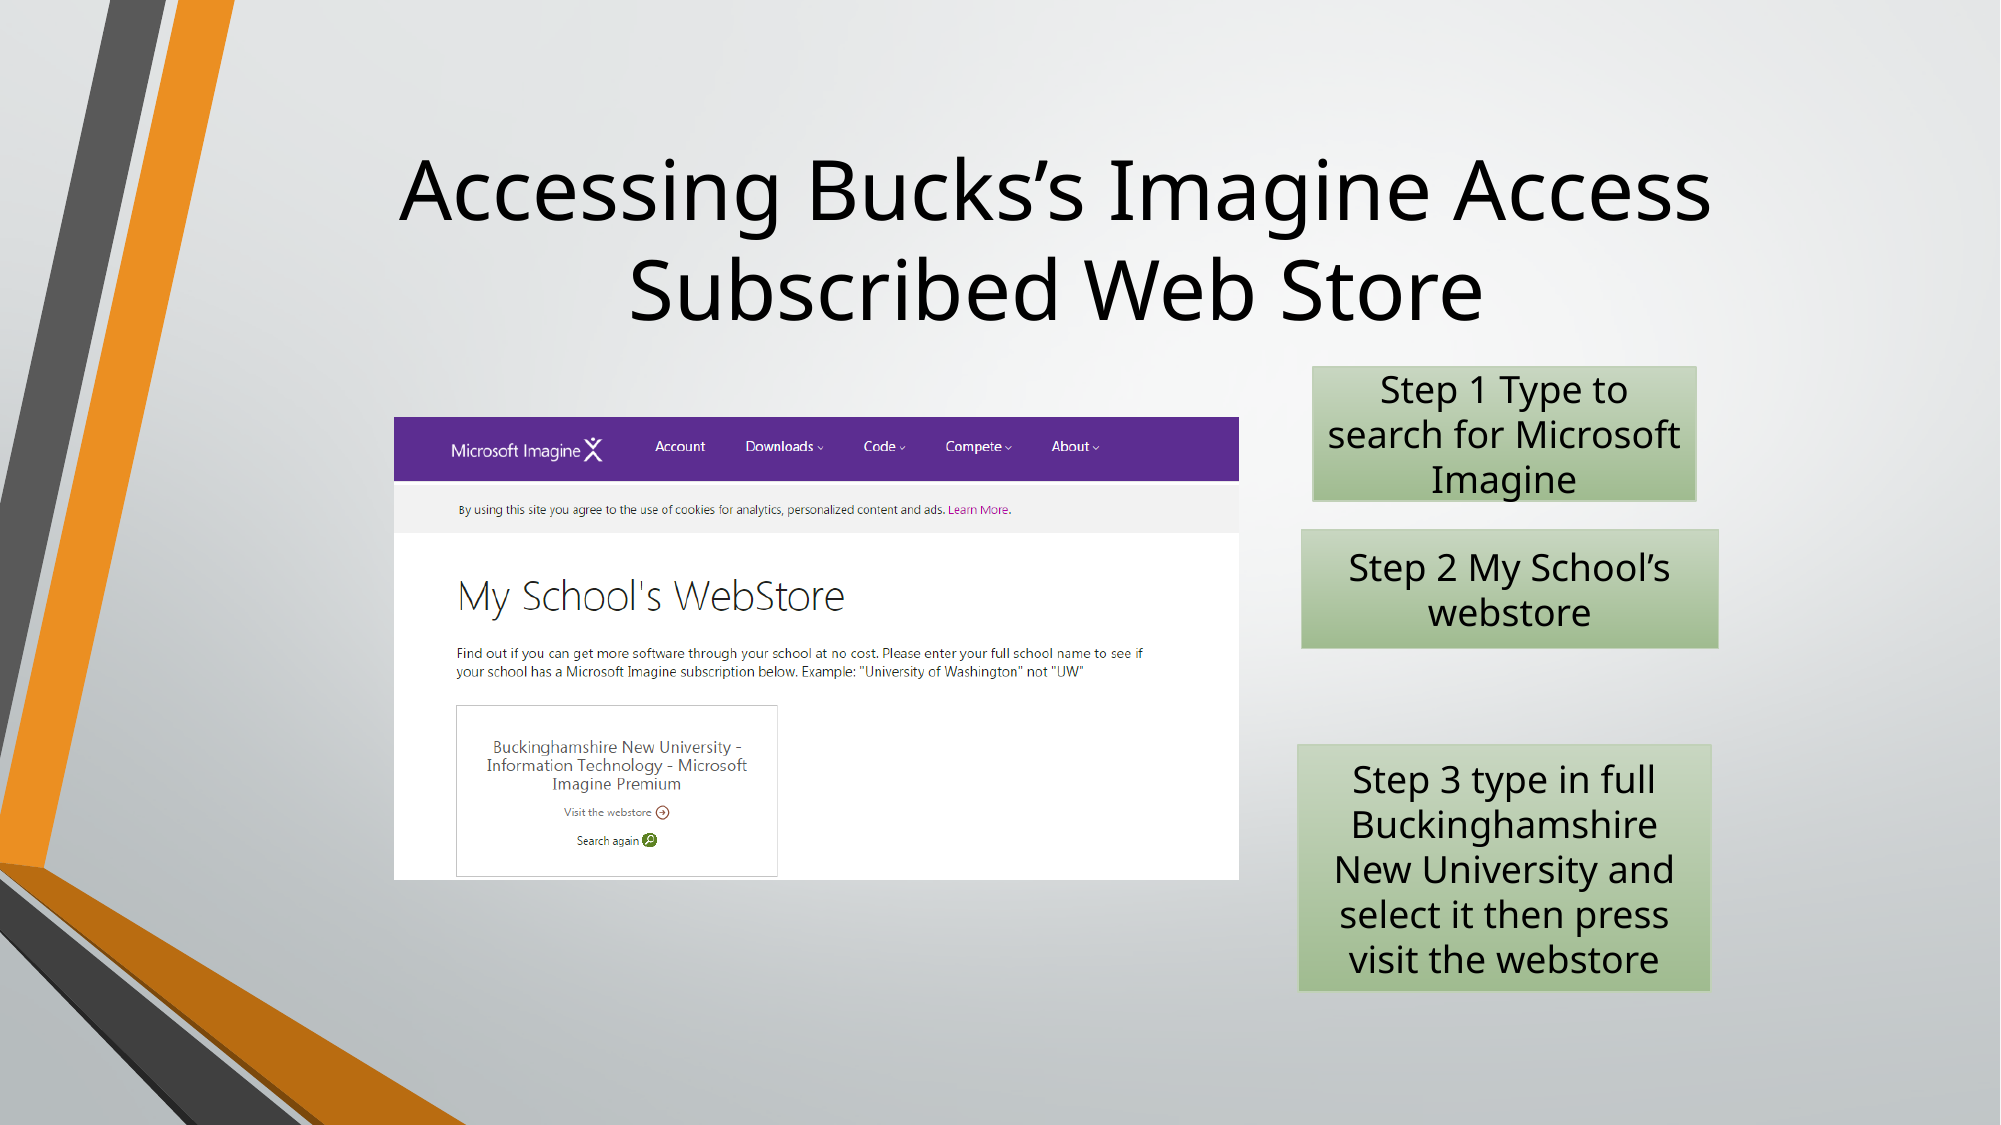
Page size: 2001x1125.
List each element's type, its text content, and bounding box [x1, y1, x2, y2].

text_box Step 2 My School’s webstore [1301, 529, 1719, 649]
title Accessing Bucks’s Imagine Access Subscribed Web Store [214, 75, 1900, 400]
text_box Step 1 Type to search for Microsoft Imagine [1312, 366, 1697, 502]
text_box Step 3 type in full Buckinghamshire New University and select it then press visit the webstore [1297, 744, 1712, 993]
picture [393, 416, 1239, 881]
